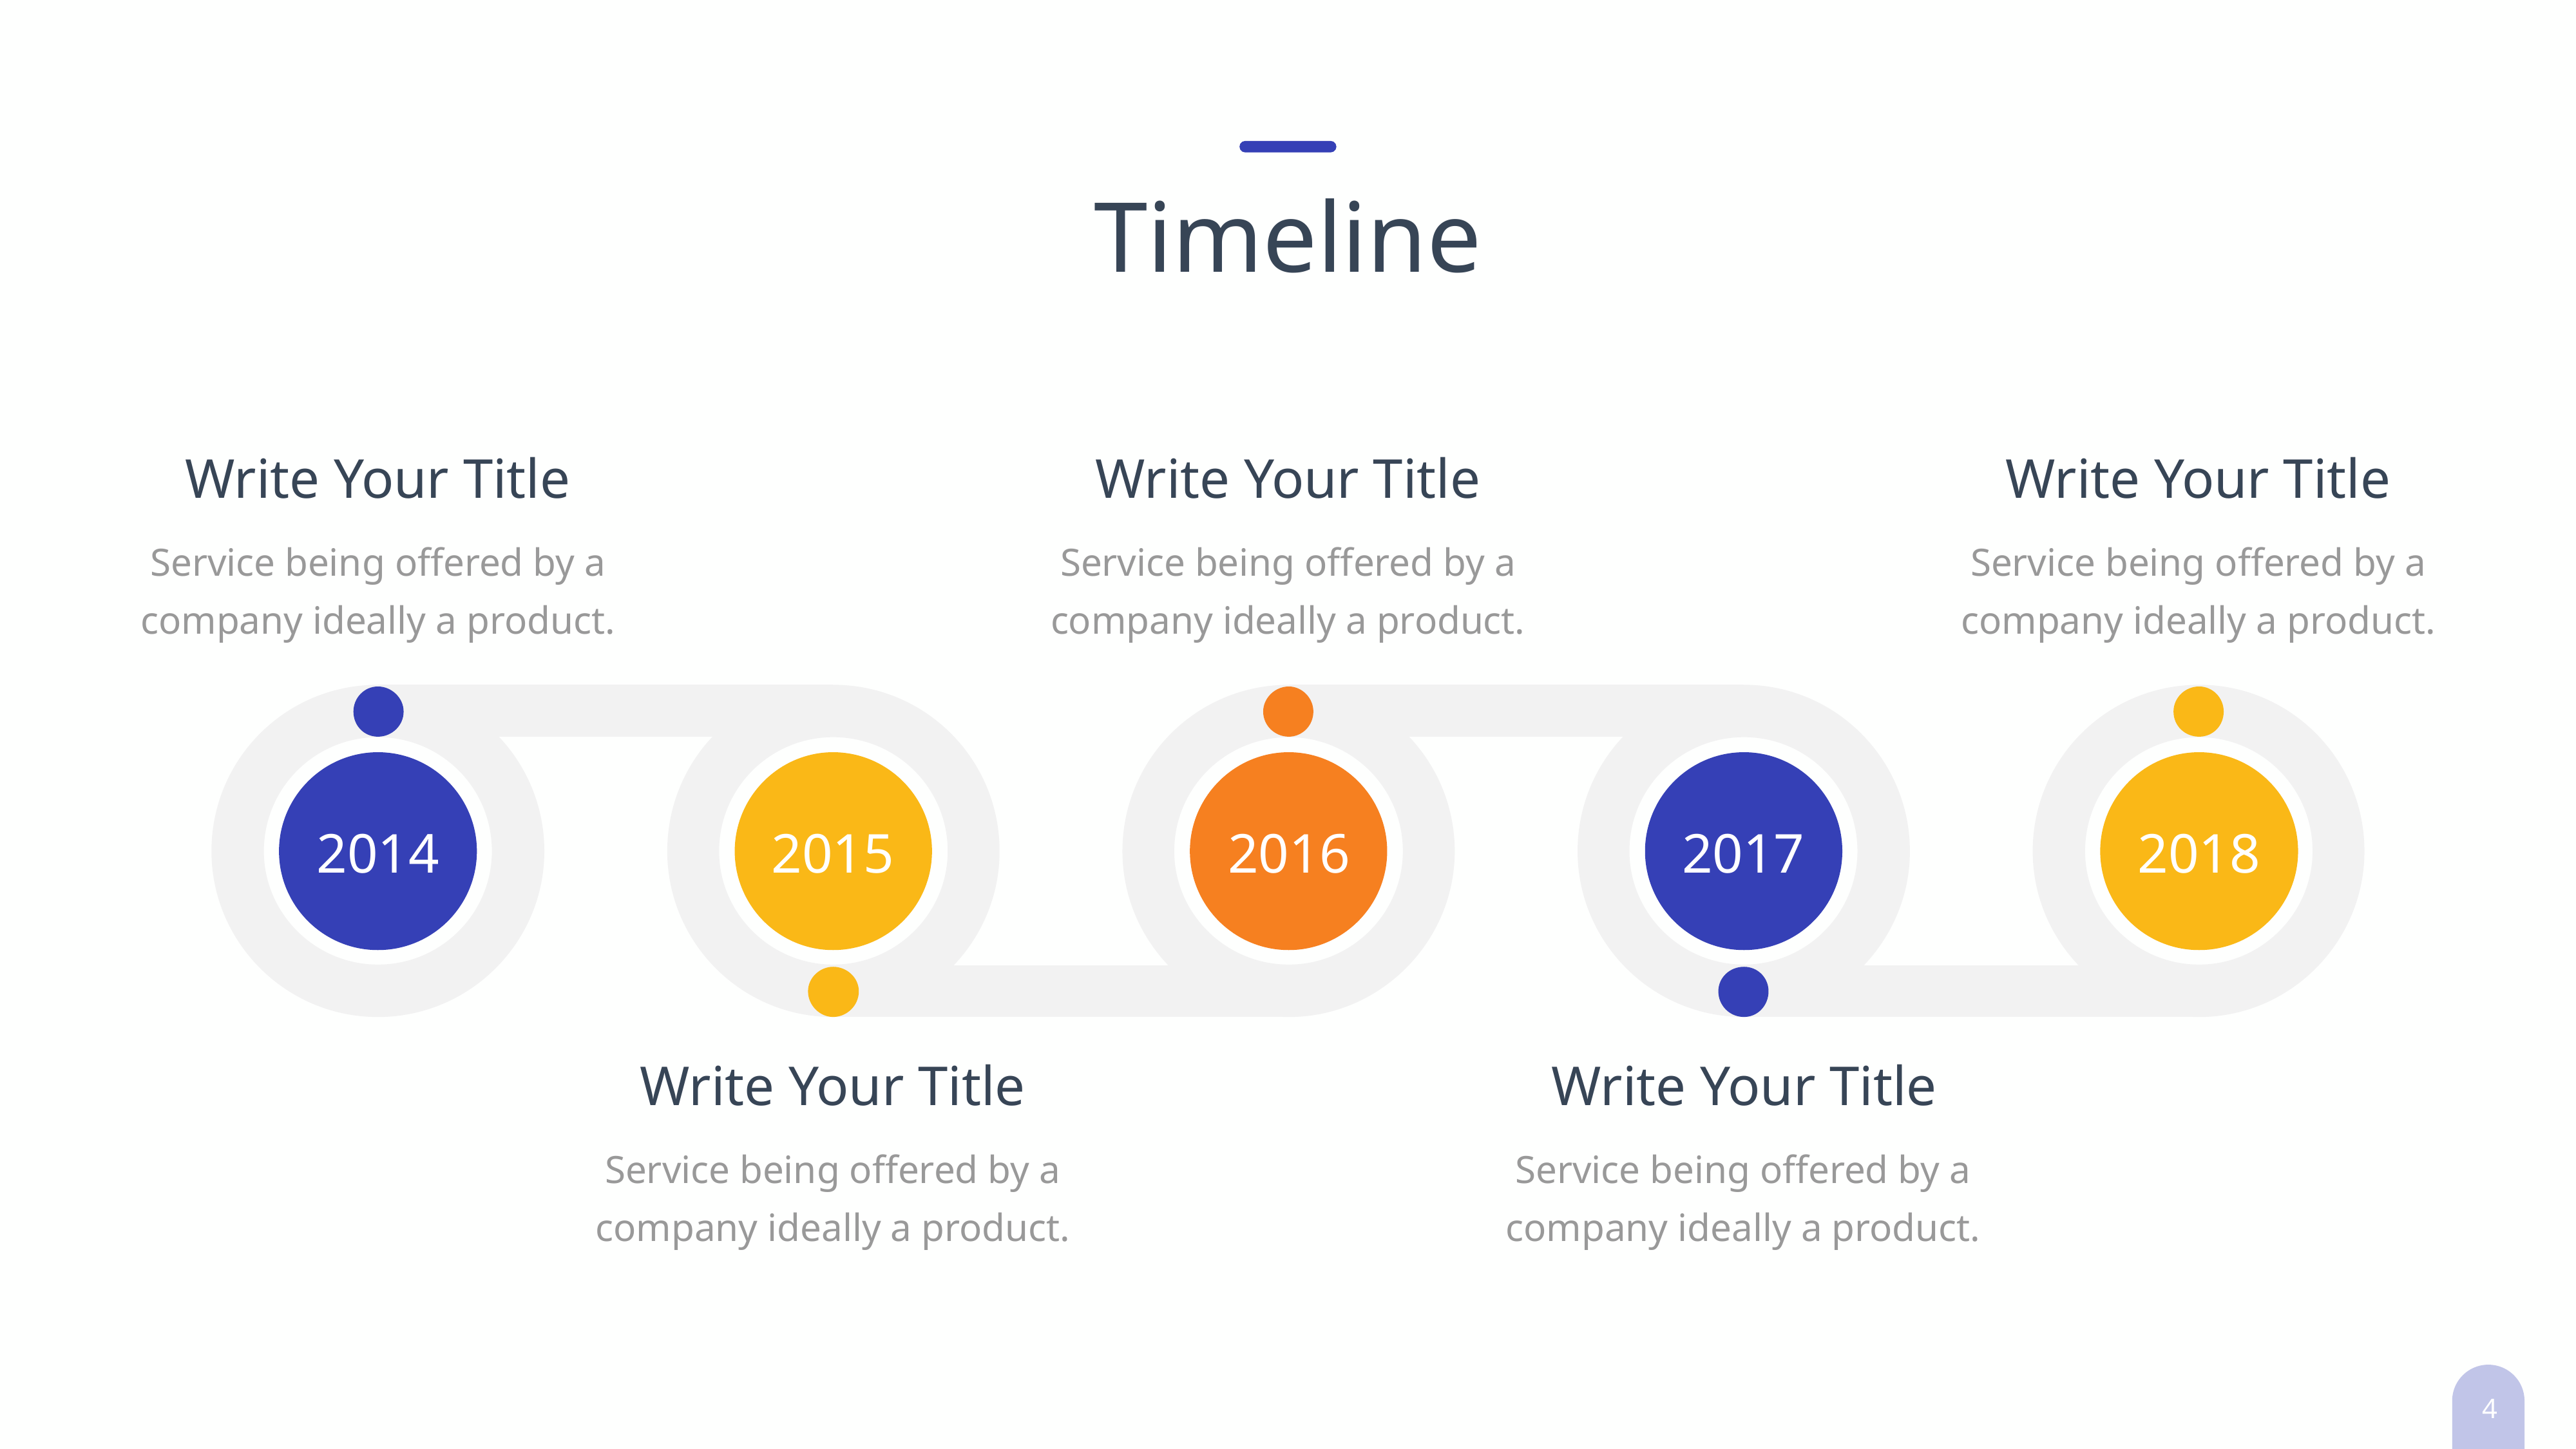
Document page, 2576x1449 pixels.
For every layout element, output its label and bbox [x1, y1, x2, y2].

text_box [834, 140, 1742, 298]
text_box [551, 1046, 1115, 1257]
text_box [1916, 439, 2481, 649]
text_box [96, 439, 660, 649]
text_box [1461, 1046, 2025, 1257]
text_box [1006, 439, 1570, 649]
text_box [211, 685, 2365, 1018]
